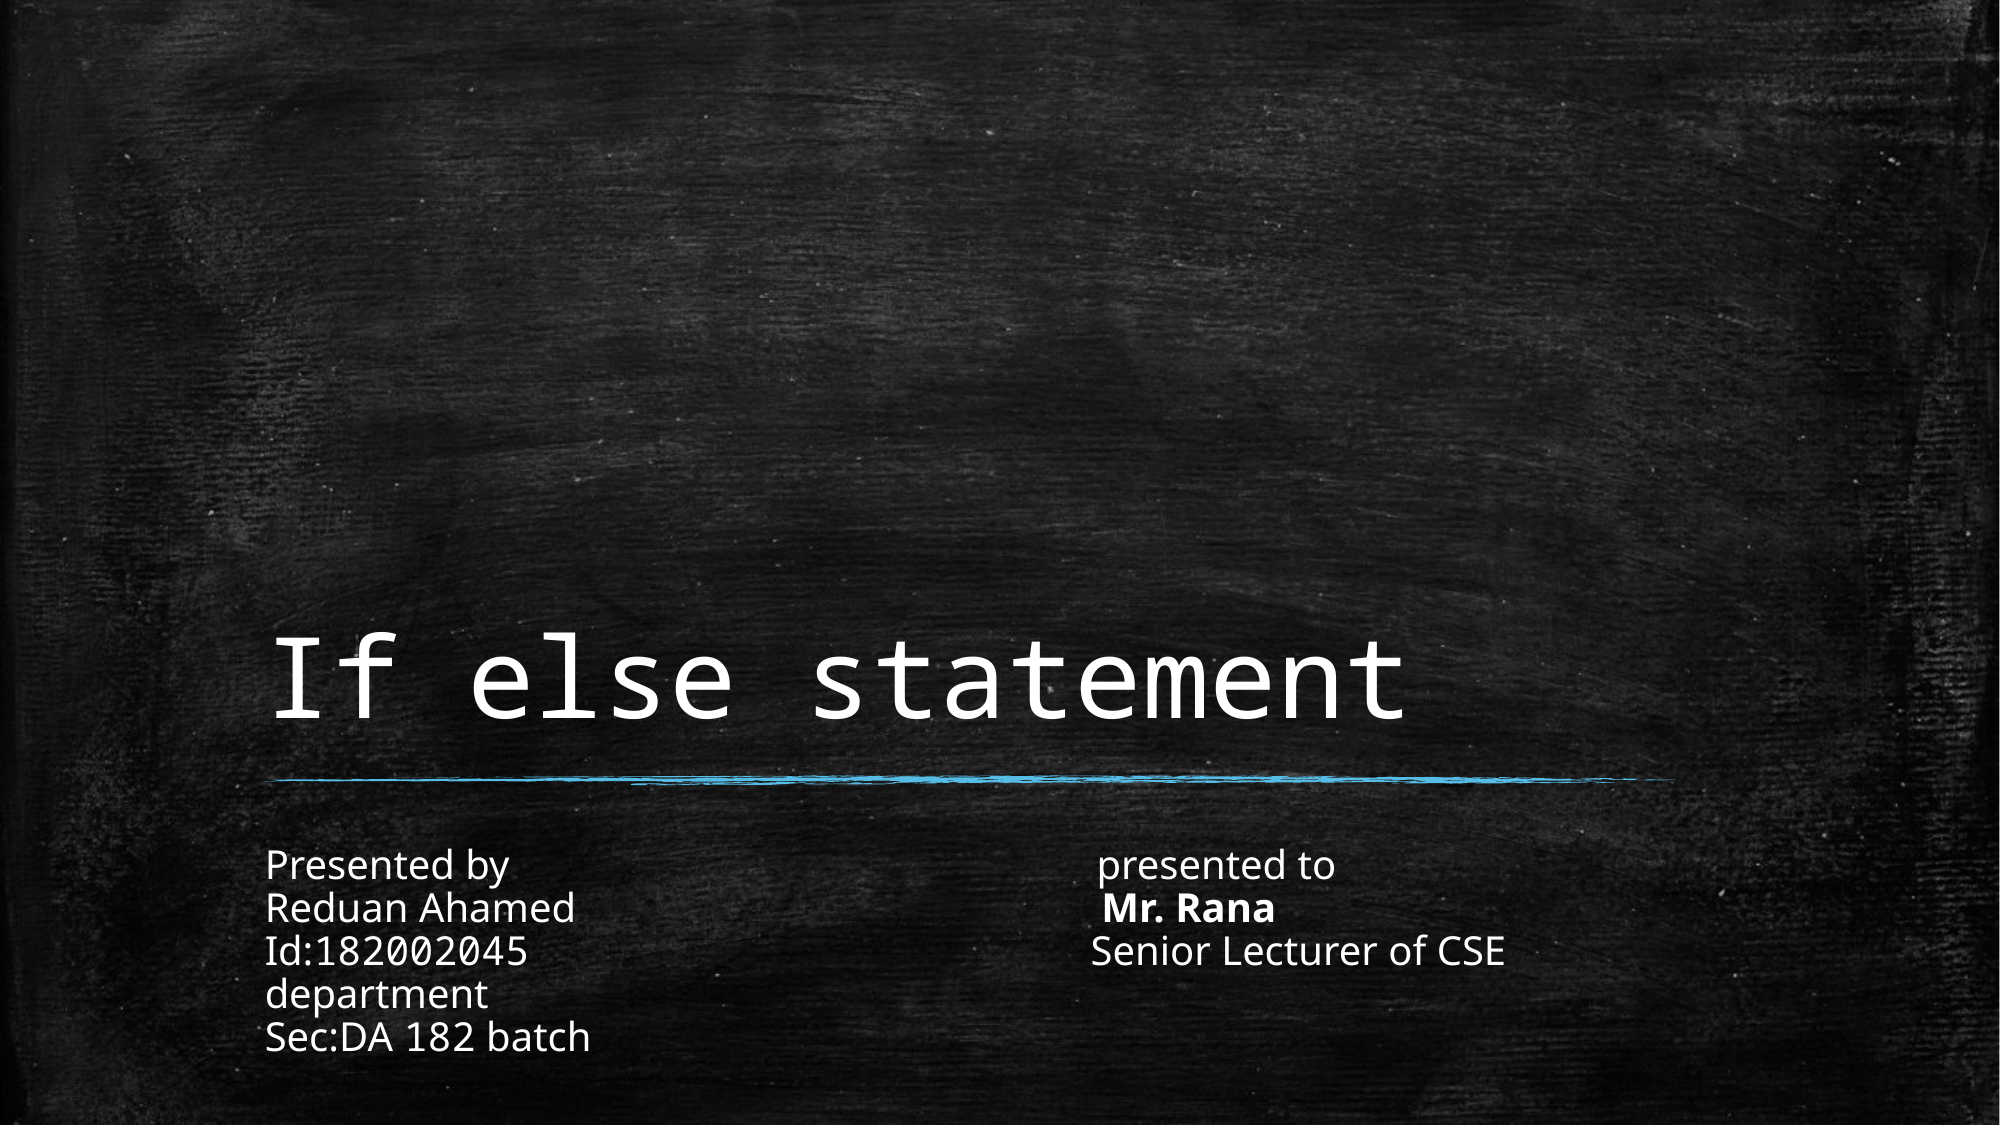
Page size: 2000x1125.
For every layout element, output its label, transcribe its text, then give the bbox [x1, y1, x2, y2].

subtitle Presented by presented to Reduan Ahamed Mr. Rana Id:182002045 Senior Lecturer of CSE department Sec:DA 182 batch [249, 837, 1750, 1071]
title If else statement [249, 312, 1750, 750]
